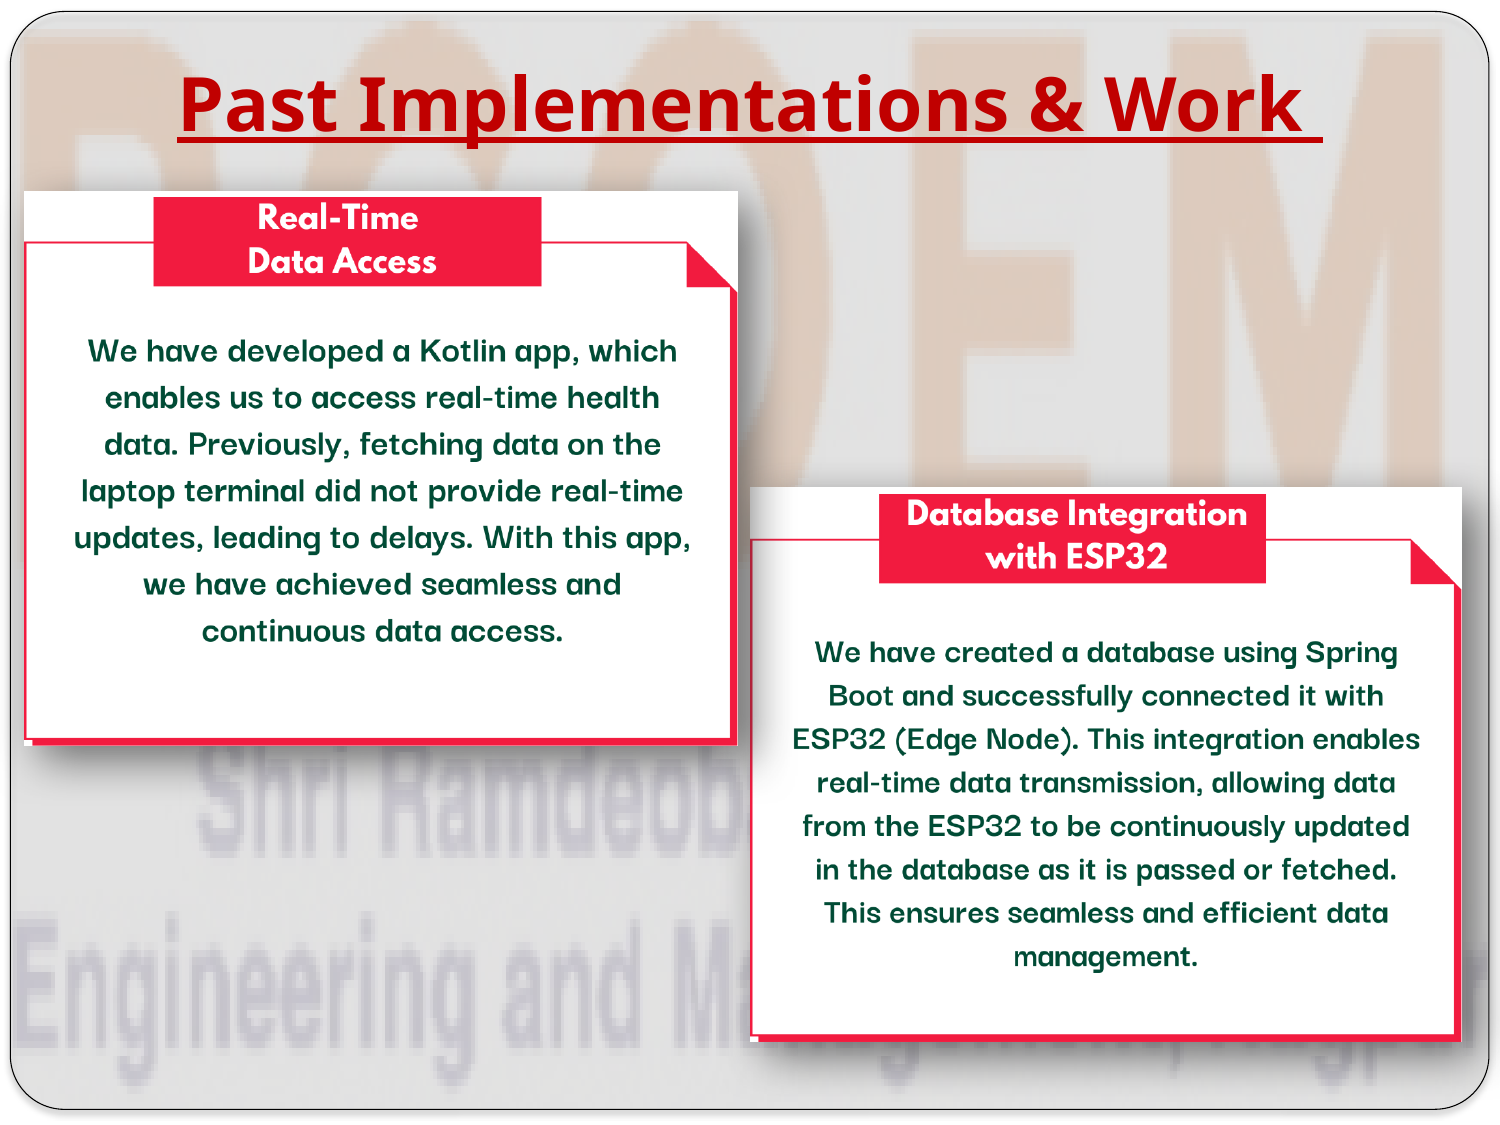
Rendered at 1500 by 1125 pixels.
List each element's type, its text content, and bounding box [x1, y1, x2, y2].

title Past Implementations & Work [112, 45, 1388, 162]
picture [24, 191, 738, 746]
picture [749, 487, 1463, 1042]
